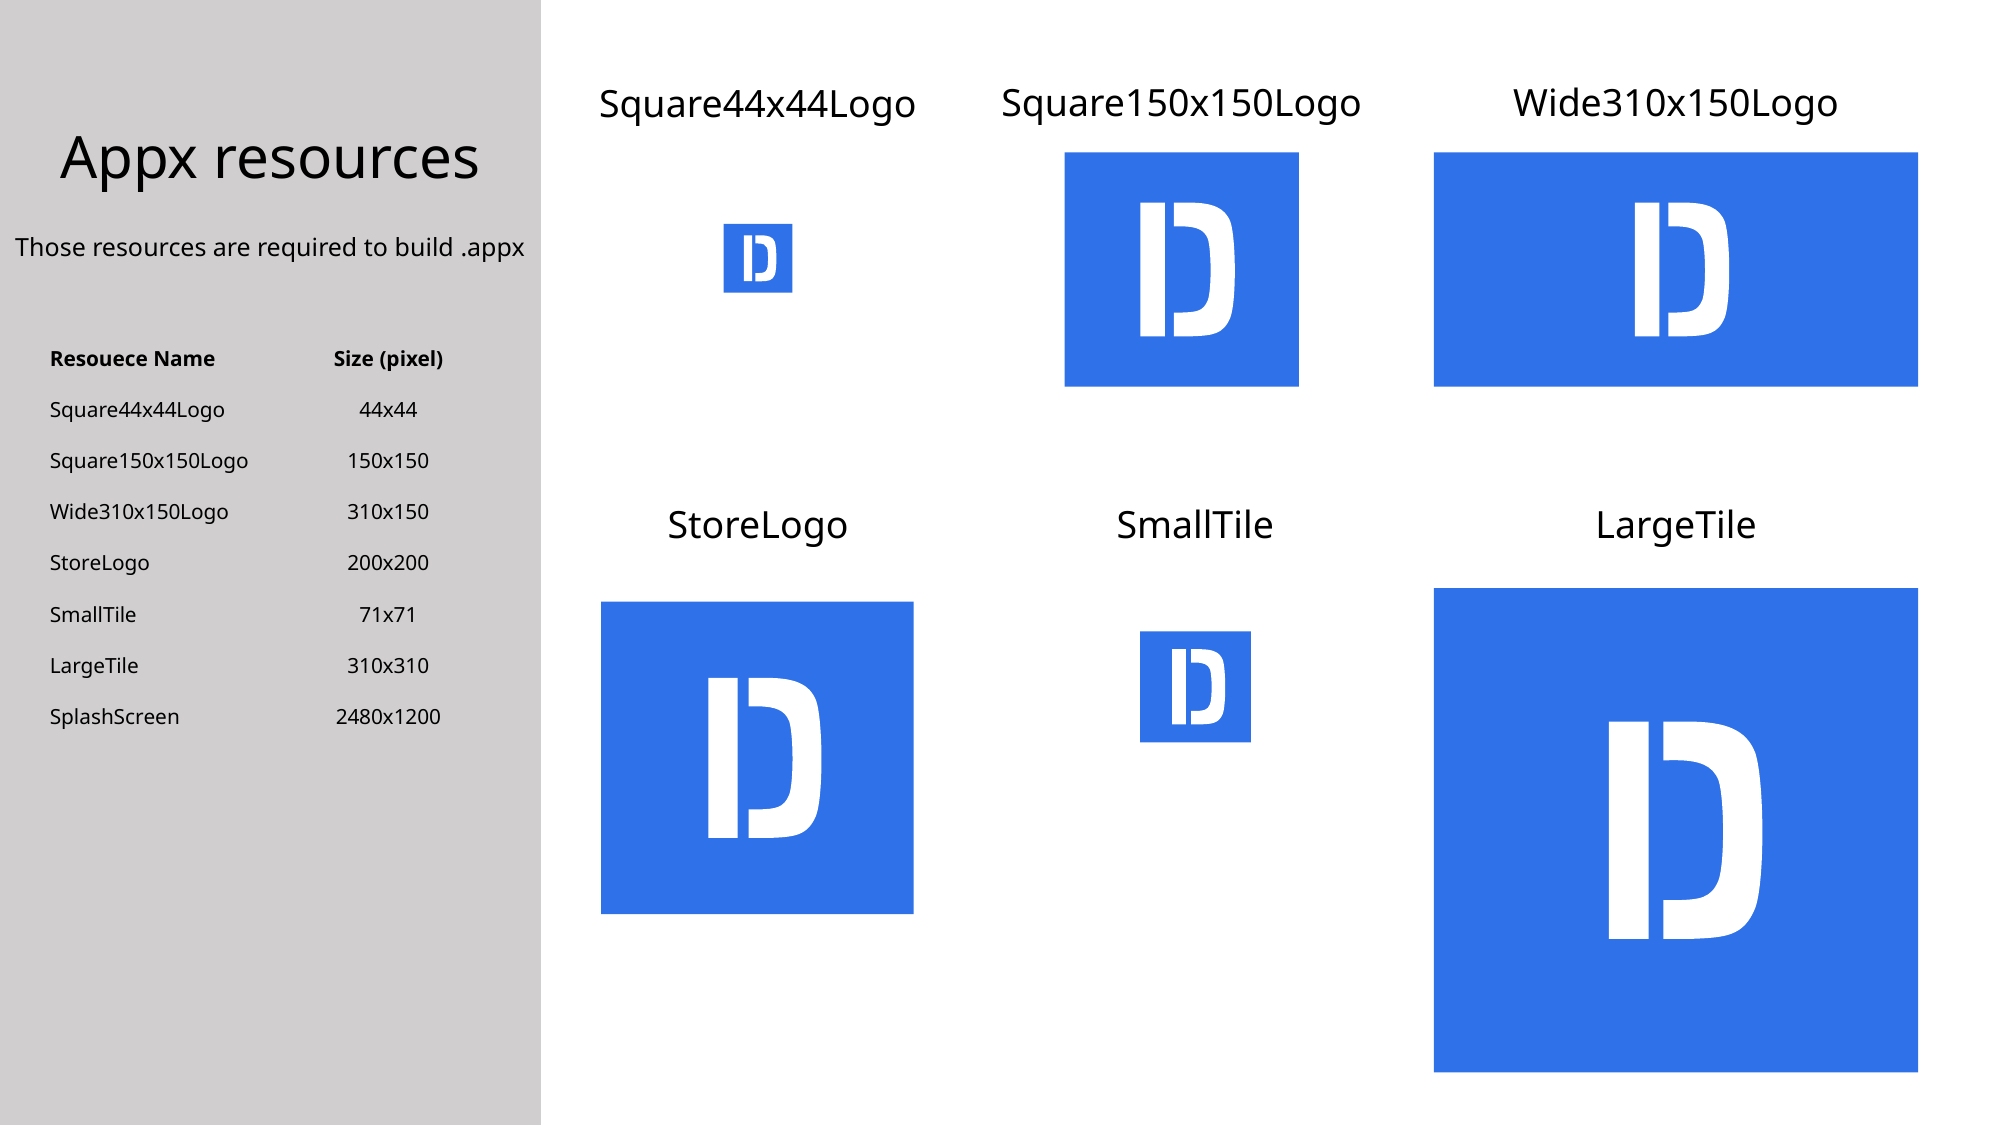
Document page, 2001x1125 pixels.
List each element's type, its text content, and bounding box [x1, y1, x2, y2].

table_header Resouece Name [35, 336, 270, 388]
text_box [731, 231, 785, 285]
text_box [1433, 151, 1919, 388]
table_cell 2480x1200 [270, 695, 506, 746]
table_cell 44x44 [270, 388, 506, 439]
text_box StoreLogo [652, 493, 864, 554]
text_box Appx resources [45, 113, 496, 198]
text_box [1433, 587, 1919, 1073]
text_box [1104, 192, 1259, 347]
text_box Square44x44Logo [584, 72, 932, 133]
text_box Square150x150Logo [986, 71, 1377, 132]
table_cell 310x150 [270, 490, 506, 541]
table_cell 200x200 [270, 541, 506, 592]
table_cell Square44x44Logo [35, 388, 270, 439]
table_cell 150x150 [270, 439, 506, 490]
text_box Wide310x150Logo [1498, 71, 1854, 132]
table_cell SplashScreen [35, 695, 270, 746]
table_cell 71x71 [270, 592, 506, 643]
table_cell StoreLogo [35, 541, 270, 592]
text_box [1599, 192, 1754, 347]
text_box Those resources are required to build .appx [0, 224, 541, 269]
text_box [0, 0, 542, 1125]
text_box [600, 601, 915, 915]
text_box [1139, 630, 1252, 743]
text_box [723, 223, 793, 294]
table_cell Square150x150Logo [35, 439, 270, 490]
table_cell 310x310 [270, 643, 506, 695]
table_cell SmallTile [35, 592, 270, 643]
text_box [665, 665, 850, 850]
text_box SmallTile [1101, 493, 1289, 554]
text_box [1551, 705, 1802, 956]
table_cell Wide310x150Logo [35, 490, 270, 541]
table_cell LargeTile [35, 643, 270, 695]
text_box LargeTile [1580, 493, 1772, 554]
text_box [1152, 643, 1239, 731]
table_header Size (pixel) [270, 336, 506, 388]
text_box [1064, 151, 1300, 388]
